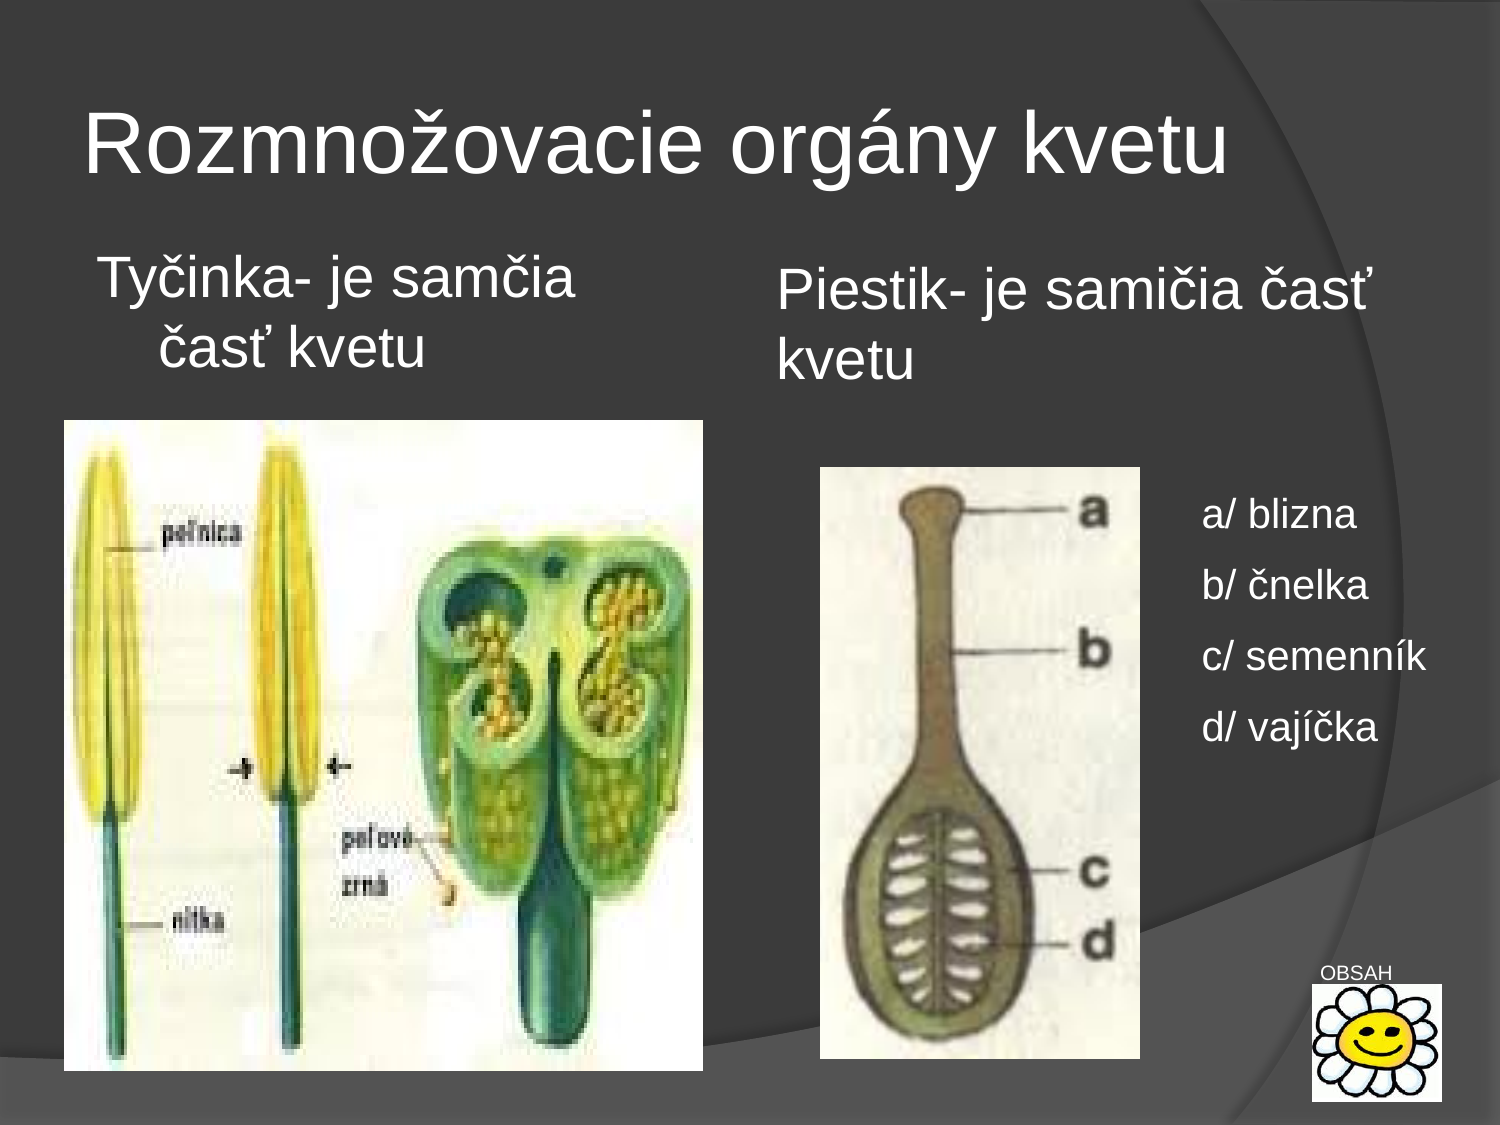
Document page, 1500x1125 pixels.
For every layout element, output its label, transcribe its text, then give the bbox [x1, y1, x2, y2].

picture [64, 420, 704, 1071]
picture [1312, 984, 1442, 1102]
text_box OBSAH [1305, 952, 1447, 976]
list Tyčinka- je samčia časť kvetu [74, 231, 668, 411]
text_box Piestik- je samičia časť kvetu [761, 243, 1424, 399]
title Rozmnožovacie orgány kvetu [74, 44, 1301, 233]
picture [820, 467, 1140, 1059]
text_box a/ blizna b/ čnelka c/ semenník d/ vajíčka [1186, 479, 1459, 828]
